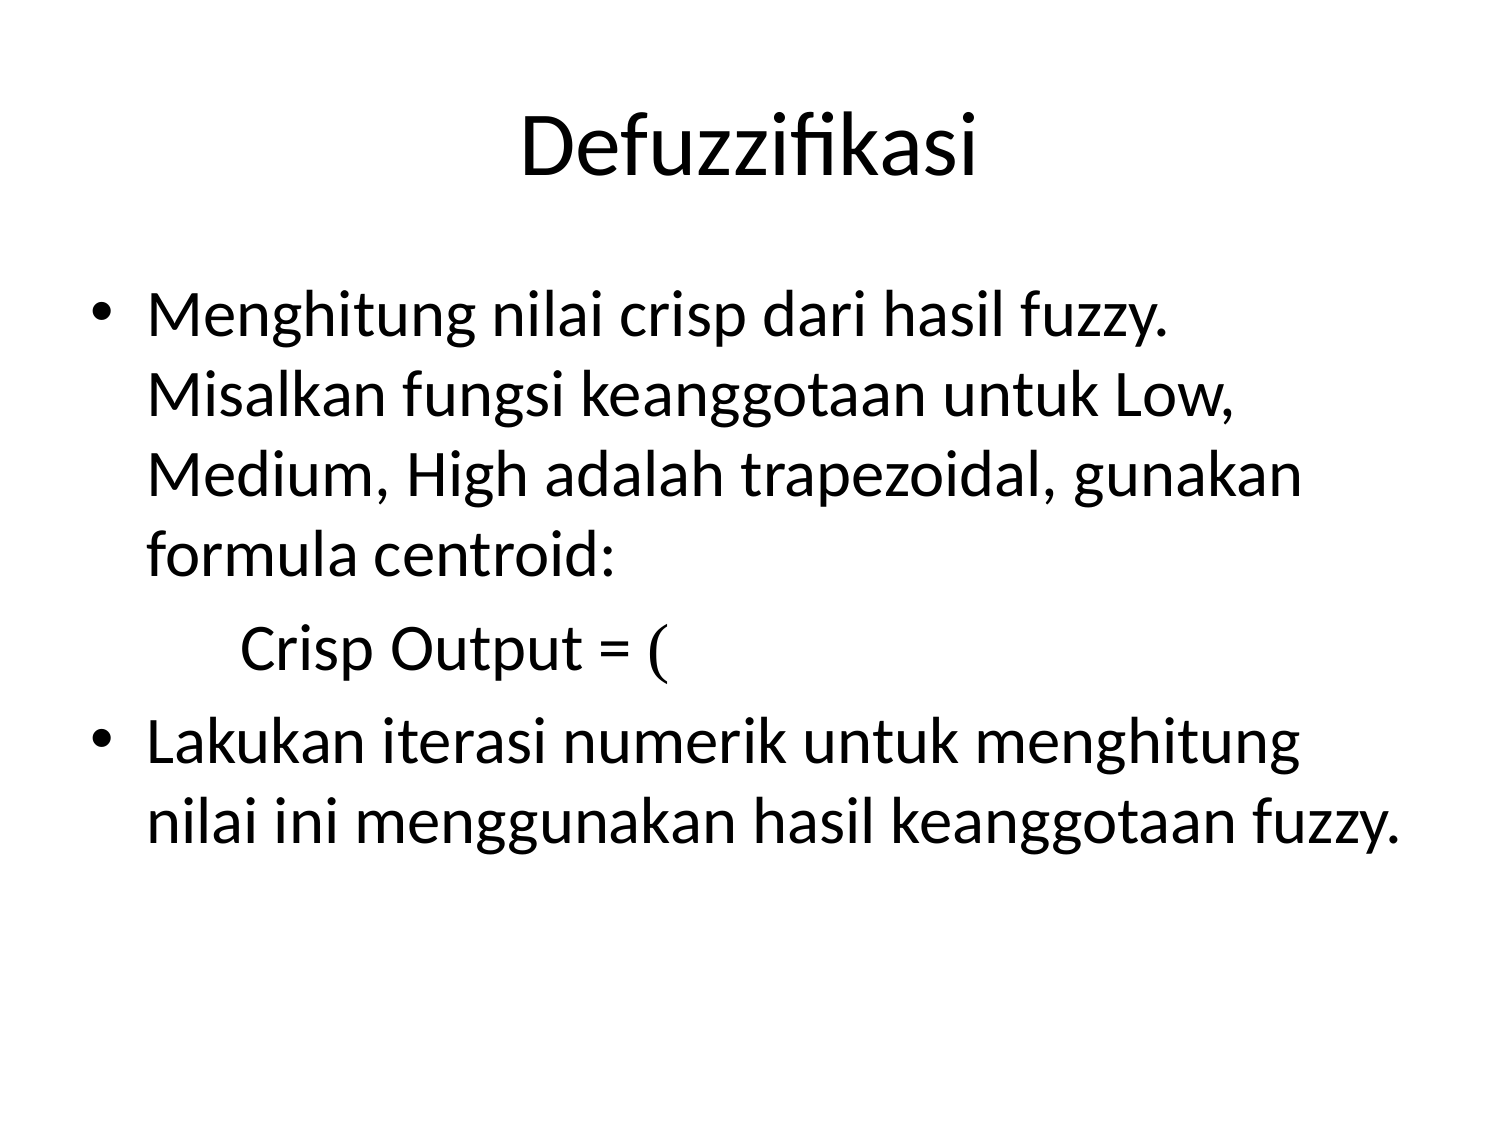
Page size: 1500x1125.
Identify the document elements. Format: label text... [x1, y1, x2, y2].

title Defuzzifikasi [75, 45, 1425, 233]
